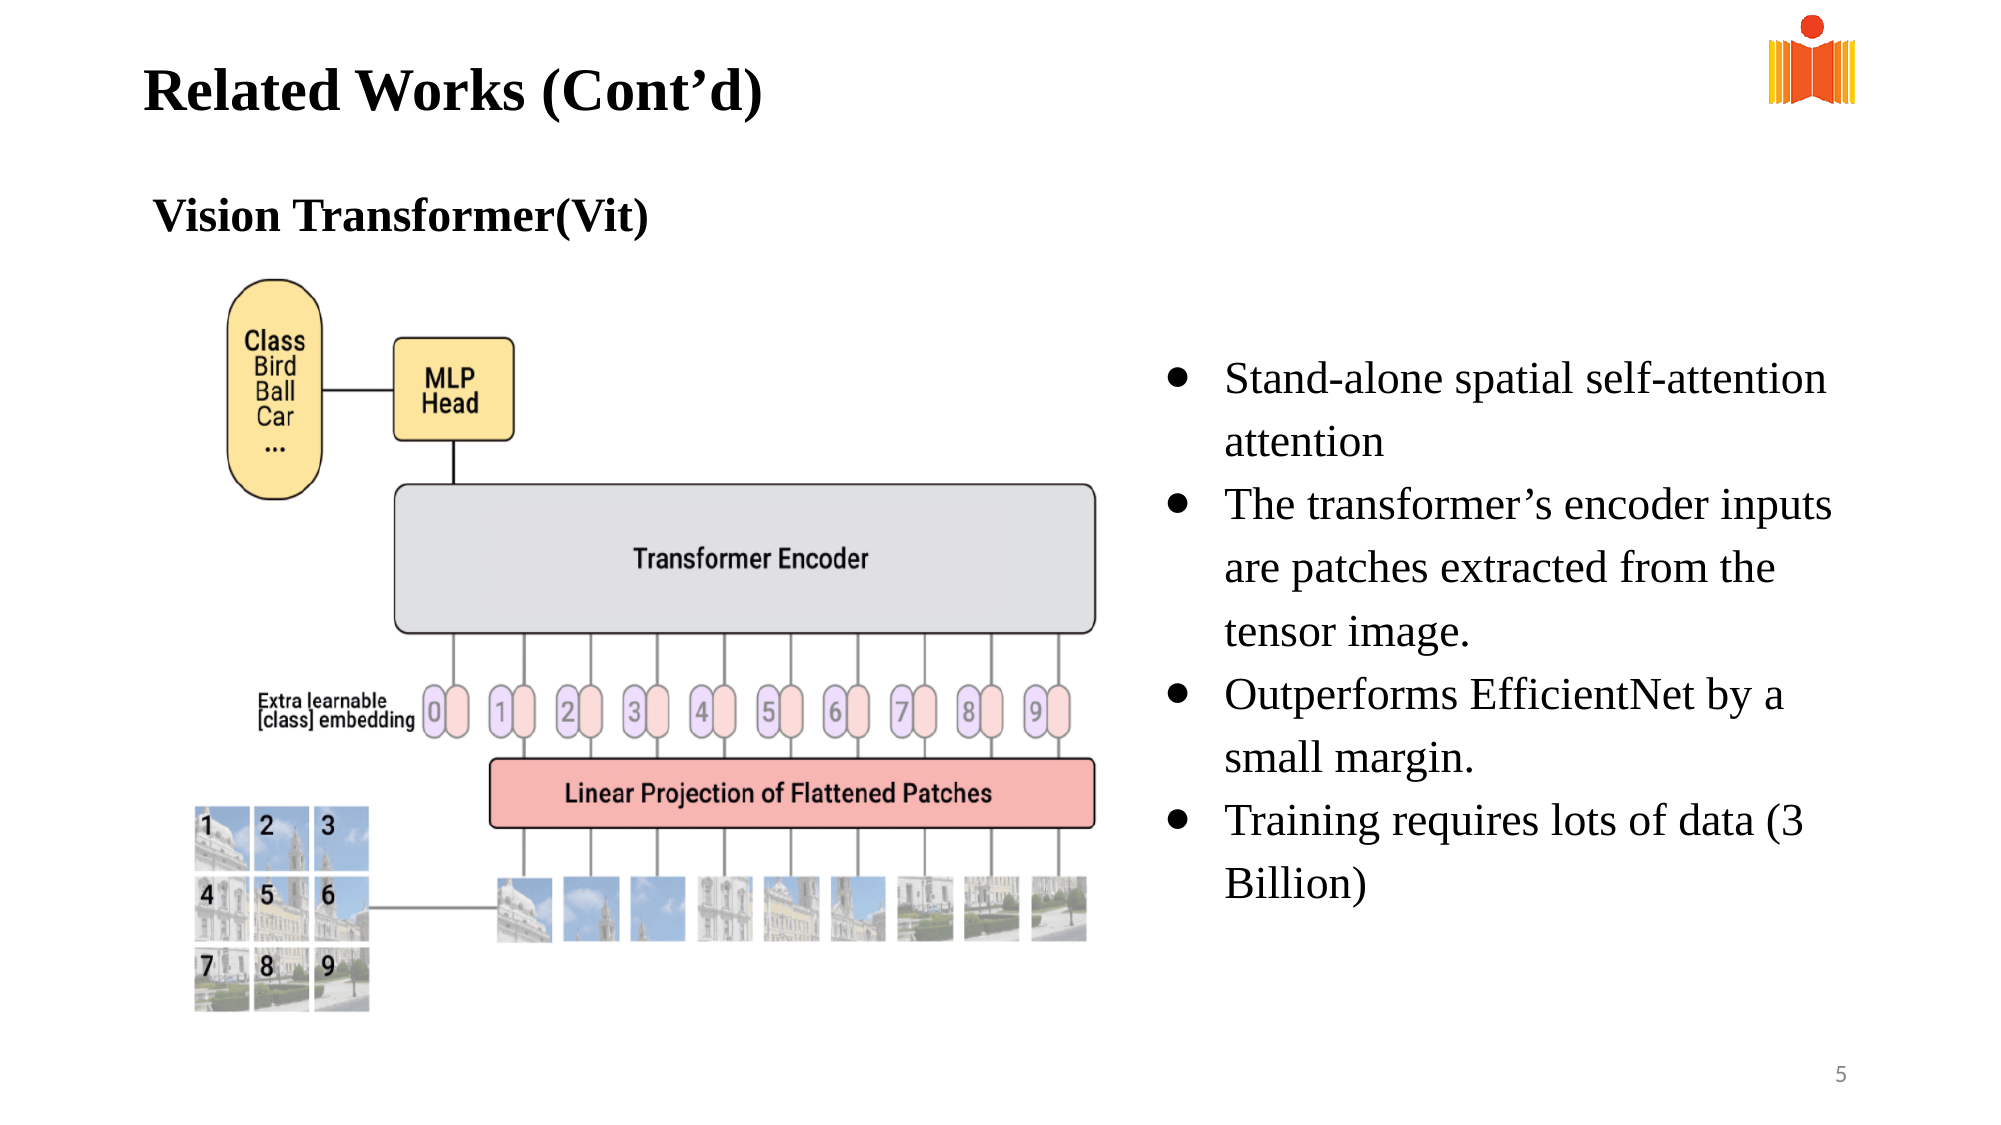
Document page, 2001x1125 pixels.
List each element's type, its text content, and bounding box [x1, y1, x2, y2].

text_box Stand-alone spatial self-attention attention The transformer’s encoder inputs are patches extracted from the tensor image. Outperforms EfficientNet by a small margin. Training requires lots of data (3 Billion) [1134, 266, 1863, 981]
title Related Works (Cont’d) [128, 27, 1425, 154]
picture [1766, 5, 1858, 132]
list Vision Transformer(Vit) [137, 182, 1898, 1018]
slide_number ‹#› [1412, 1042, 1863, 1103]
picture [137, 266, 1109, 1043]
